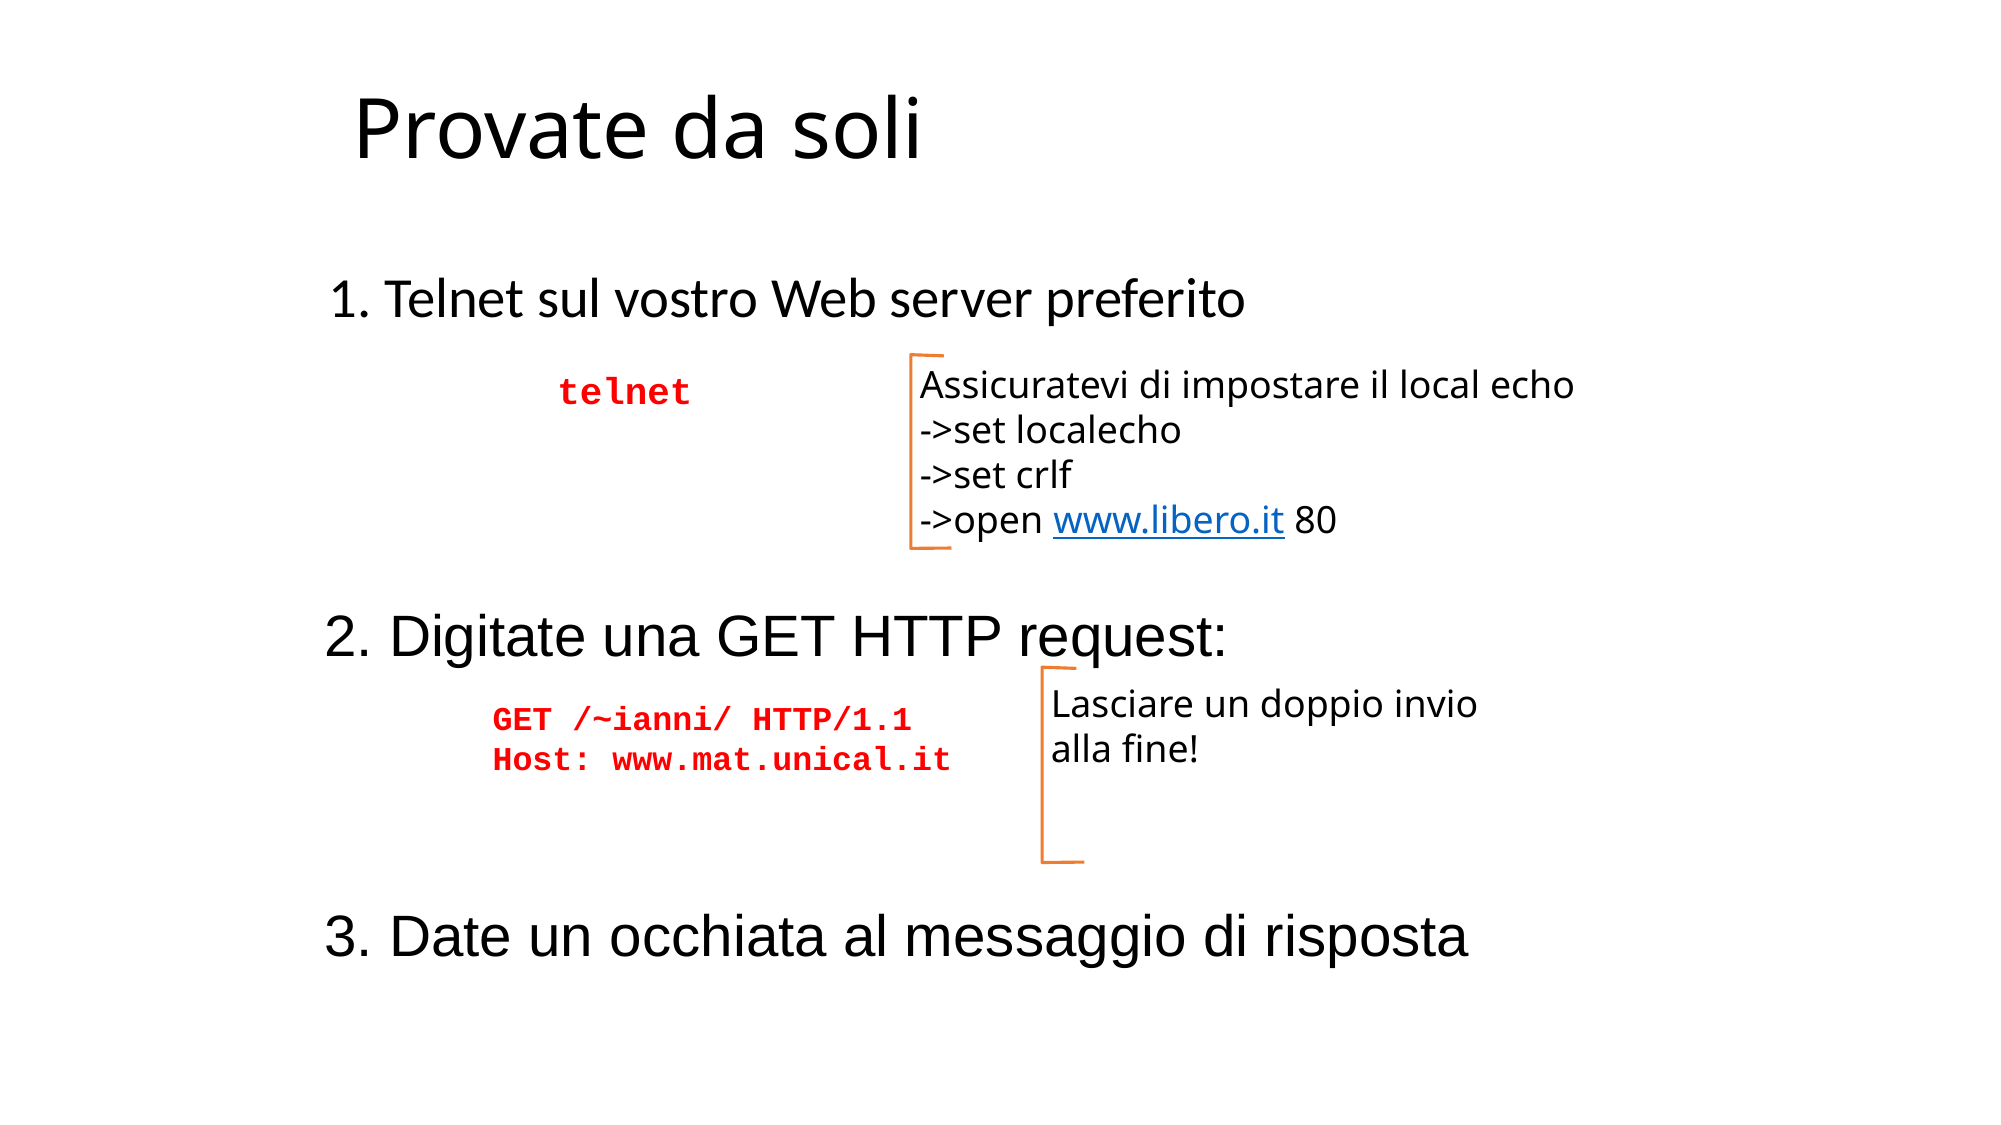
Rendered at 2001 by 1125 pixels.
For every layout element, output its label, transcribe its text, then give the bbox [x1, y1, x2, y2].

title Provate da soli [337, 37, 1725, 225]
list 1. Telnet sul vostro Web server preferito [314, 260, 1643, 338]
text_box [910, 354, 952, 549]
text_box GET /~ianni/ HTTP/1.1 Host: www.mat.unical.it [477, 689, 968, 785]
text_box 2. Digitate una GET HTTP request: [309, 590, 1638, 668]
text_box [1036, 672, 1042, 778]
text_box 3. Date un occhiata al messaggio di risposta [309, 890, 1638, 968]
text_box [1042, 667, 1085, 863]
text_box Assicuratevi di impostare il local echo ->set localecho ->set crlf ->open www.libero.it 80 [904, 353, 1591, 555]
text_box Lasciare un doppio invio alla fine! [1077, 672, 1494, 778]
text_box telnet [542, 359, 708, 419]
